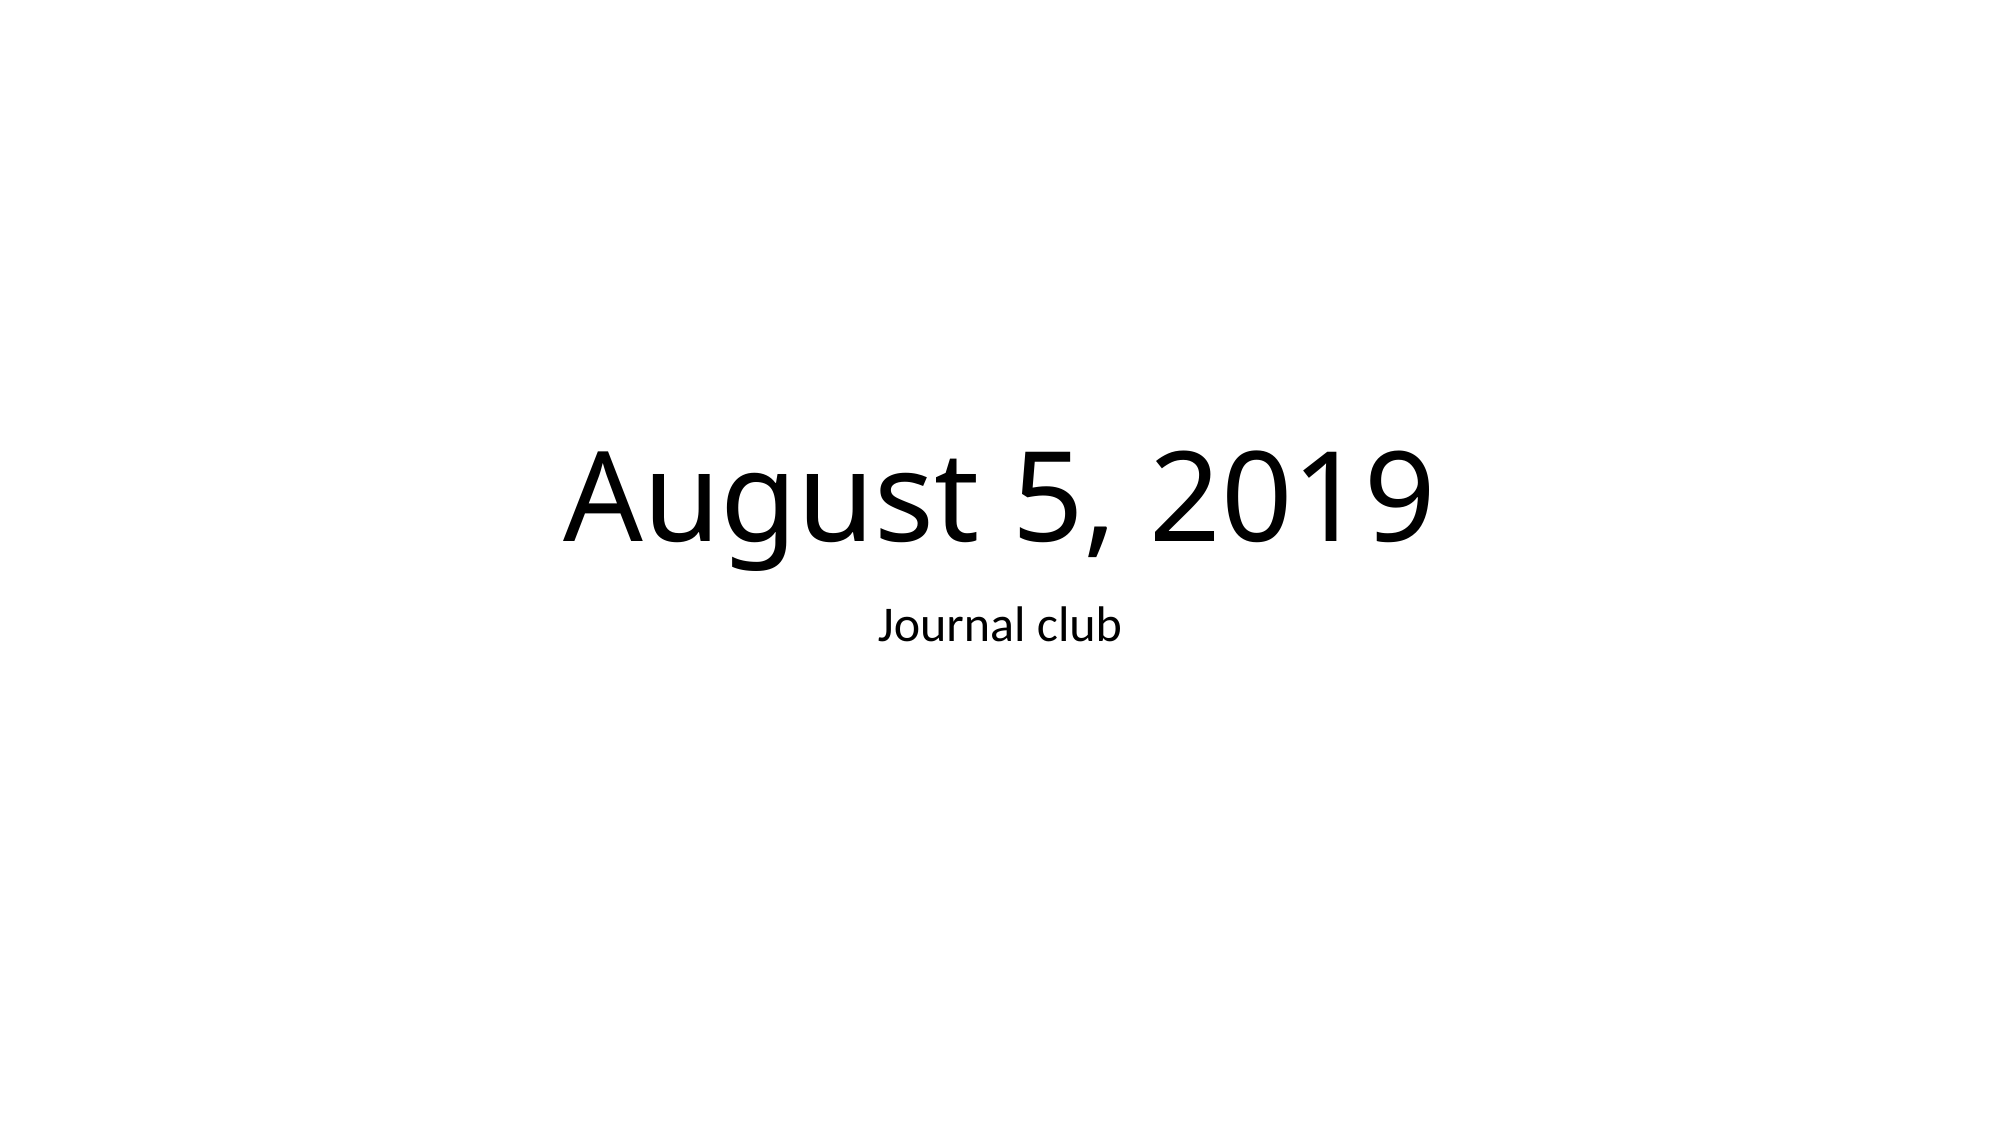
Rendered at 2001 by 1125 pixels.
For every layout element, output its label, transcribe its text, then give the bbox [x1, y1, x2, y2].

subtitle Journal club [249, 590, 1750, 863]
title August 5, 2019 [249, 184, 1750, 576]
